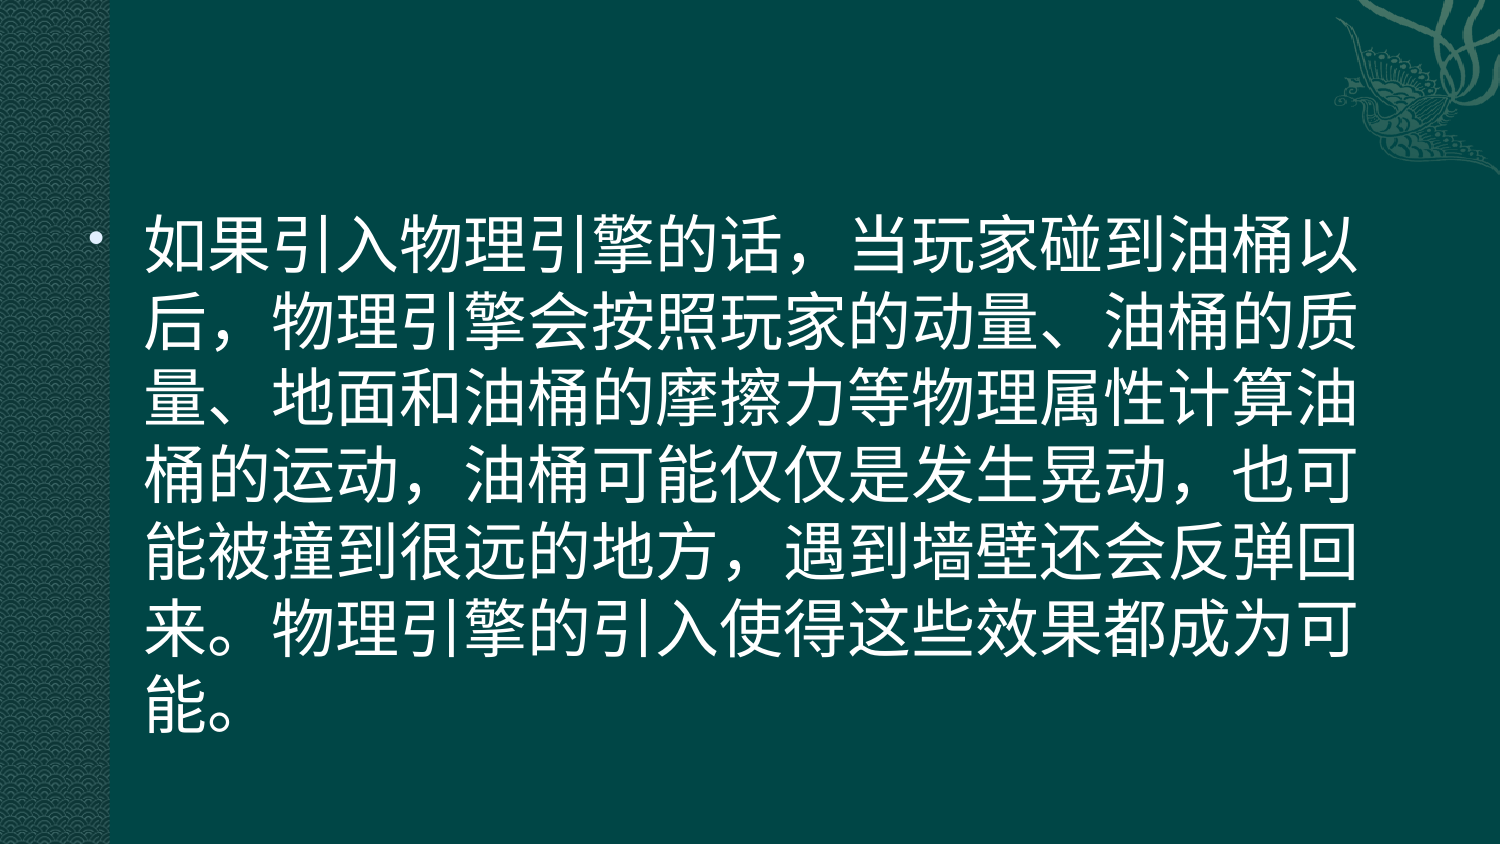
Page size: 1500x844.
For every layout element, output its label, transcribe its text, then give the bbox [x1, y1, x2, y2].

picture [0, 0, 110, 844]
list 如果引入物理引擎的话，当玩家碰到油桶以后，物理引擎会按照玩家的动量、油桶的质量、地面和油桶的摩擦力等物理属性计算油桶的运动，油桶可能仅仅是发生晃动，也可能被撞到很远的地方，遇到墙壁还会反弹回来。物理引擎的引入使得这些效果都成为可能。 [75, 196, 1425, 754]
